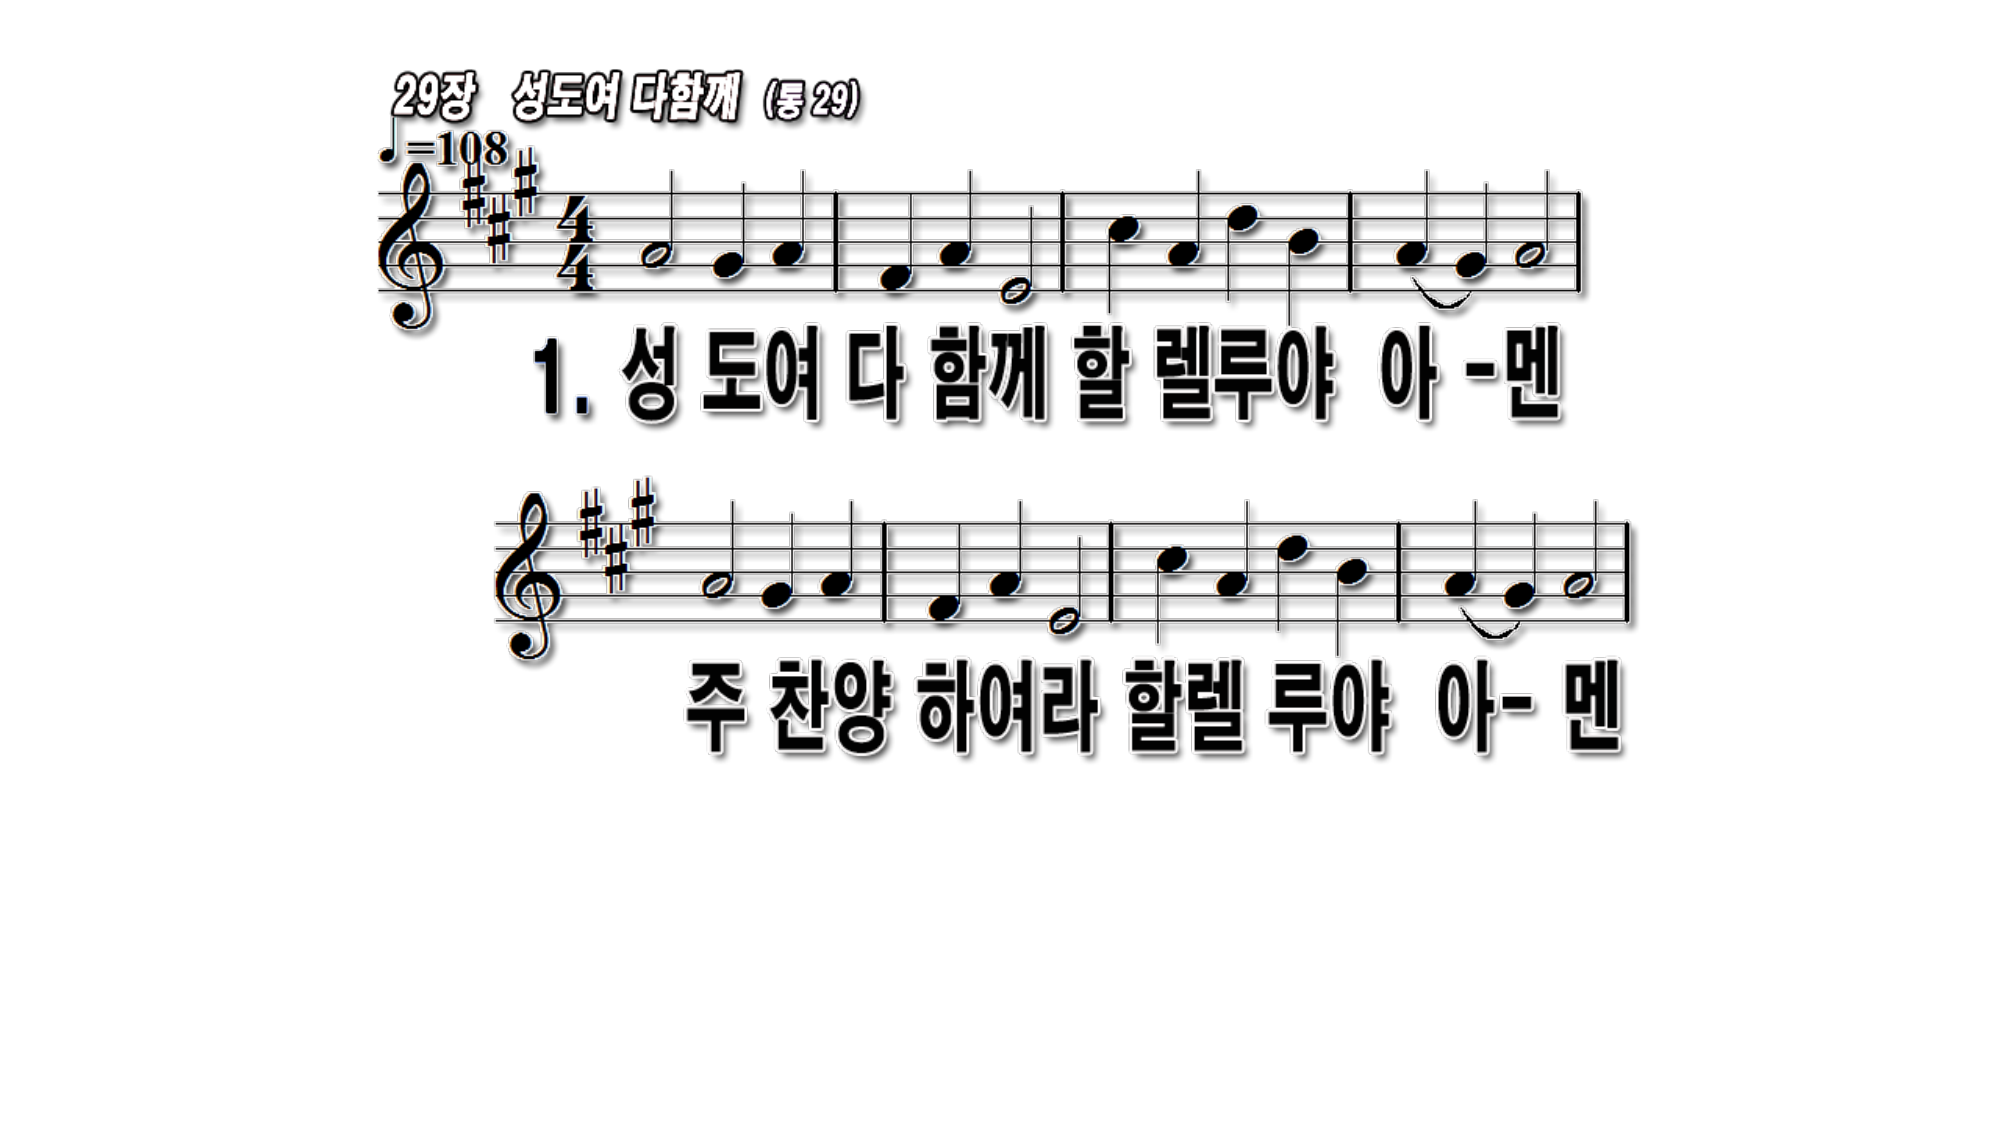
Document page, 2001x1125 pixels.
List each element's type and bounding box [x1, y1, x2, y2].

picture [249, 0, 1750, 938]
